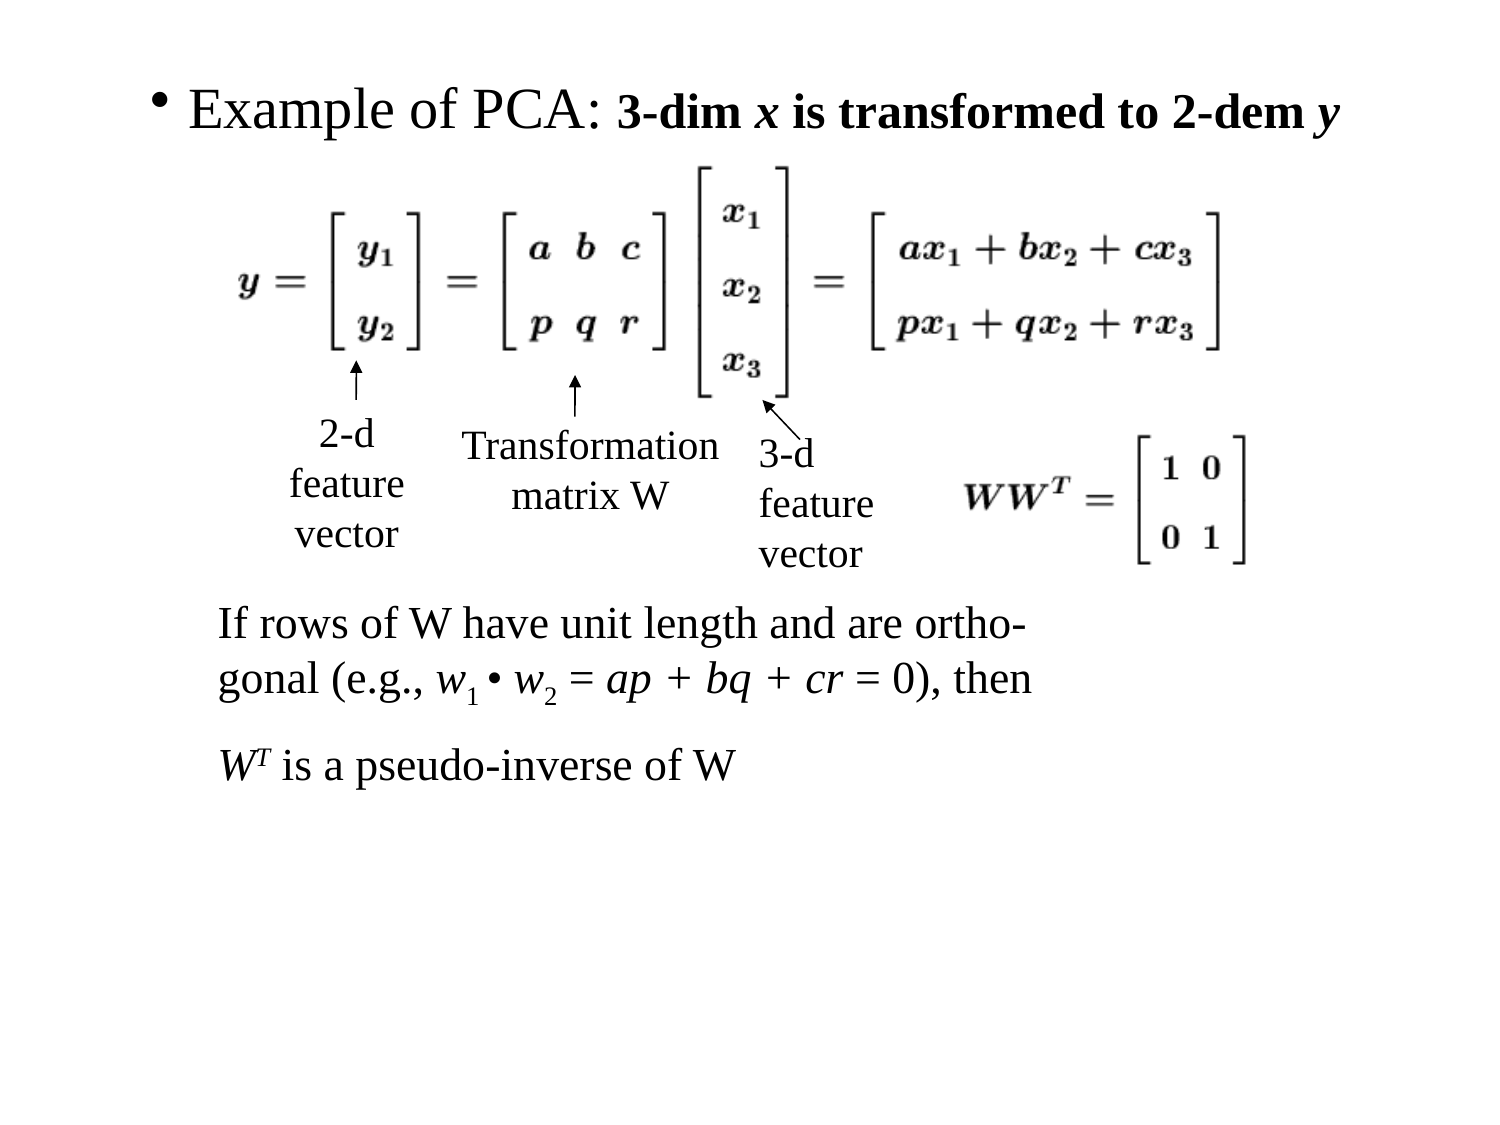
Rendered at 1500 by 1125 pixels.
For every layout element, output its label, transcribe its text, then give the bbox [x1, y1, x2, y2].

text_box 2-d feature vector [258, 412, 436, 563]
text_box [232, 158, 1231, 405]
text_box WT is a pseudo-inverse of W [202, 733, 1328, 833]
text_box Example of PCA: 3-dim x is transformed to 2-dem y [135, 71, 1457, 154]
text_box Transformation matrix W [445, 412, 736, 526]
list If rows of W have unit length and are ortho-gonal (e.g., w1 • w2 = ap + bq + cr = 0), then [202, 585, 1067, 733]
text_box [953, 421, 1264, 579]
text_box 3-d feature vector [743, 418, 900, 584]
